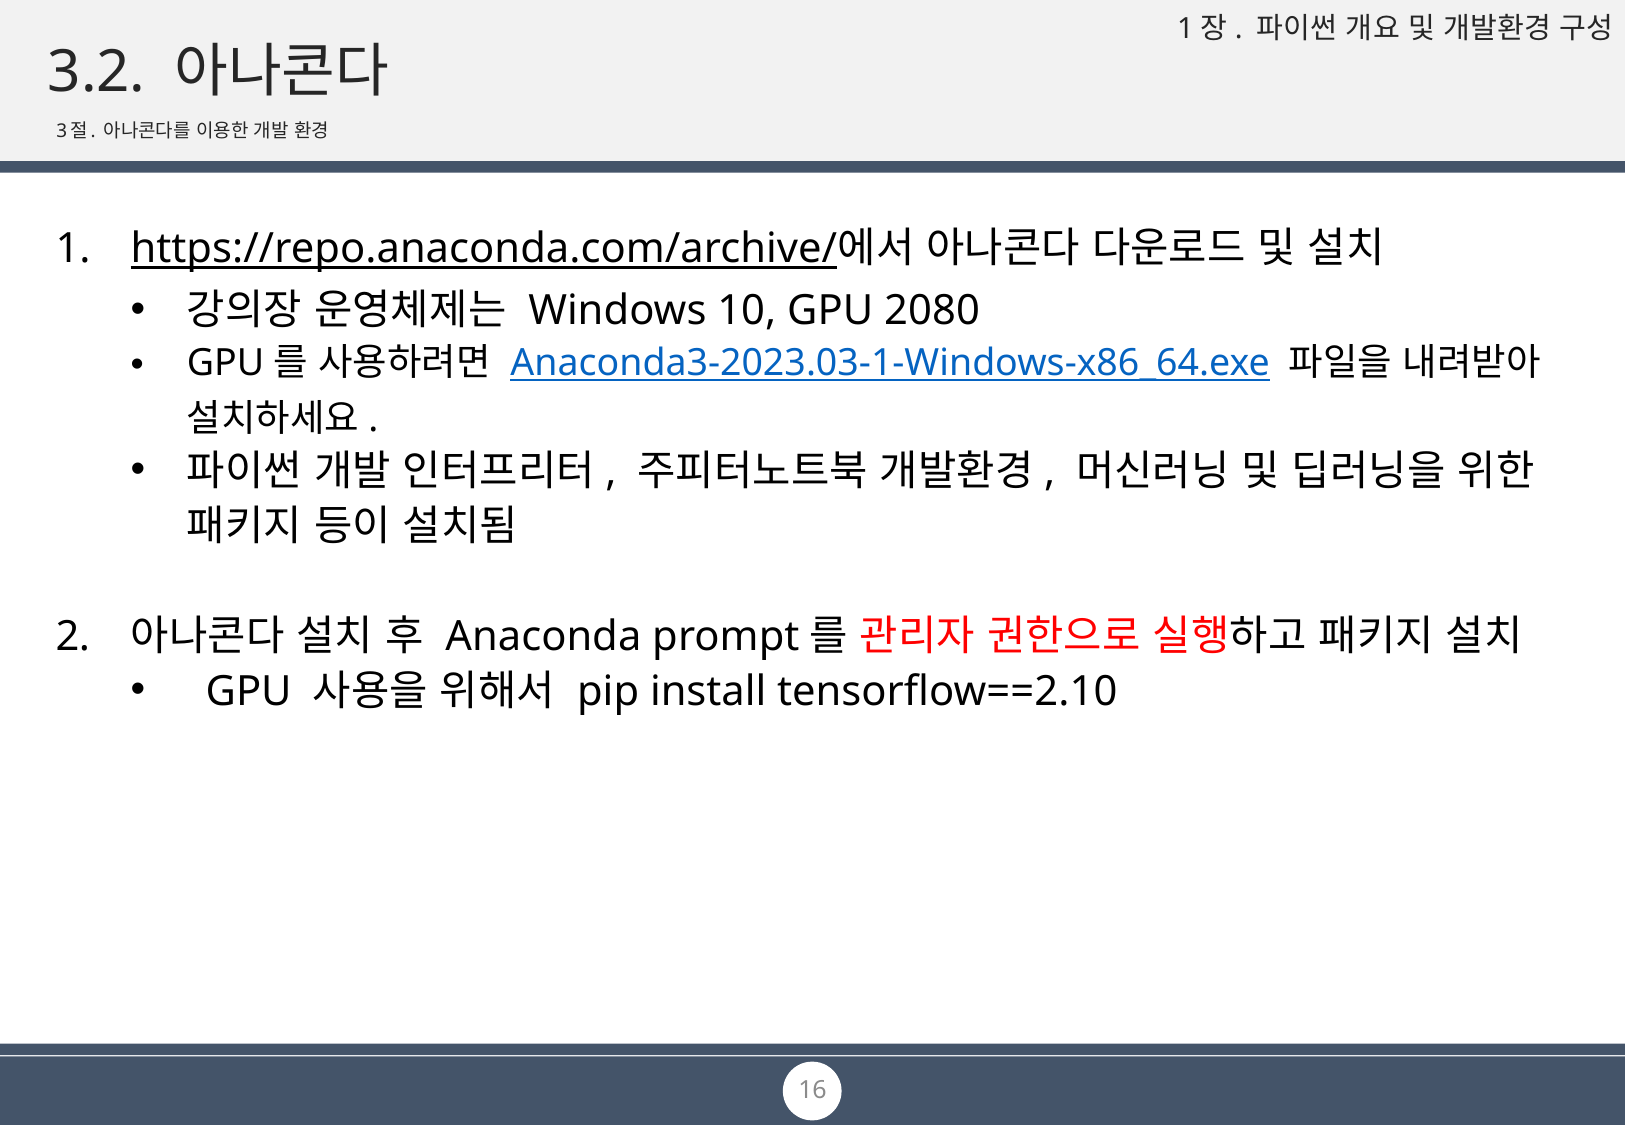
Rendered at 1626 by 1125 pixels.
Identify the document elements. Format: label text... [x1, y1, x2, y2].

title 3.2. 아나콘다 [32, 30, 1592, 114]
slide_number 16 [629, 1061, 996, 1121]
text_box https://repo.anaconda.com/archive/에서 아나콘다 다운로드 및 설치 강의장 운영체제는 Windows 10, GPU 2080 GPU를 사용하려면 Anaconda3-2023.03-1-Windows-x86_64.exe 파일을 내려받아 설치하세요. 파이썬 개발 인터프리터, 주피터노트북 개발환경, 머신러닝 및 딥러닝을 위한 패키지 등이 설치됨 아나콘다 설치 후 Anaconda prompt를 관리자 권한으로 실행하고 패키지 설치 GPU 사용을 위해서 pip install tensorflow==2.10 [40, 208, 1567, 776]
list 3절. 아나콘다를 이용한 개발 환경 [44, 113, 1592, 149]
